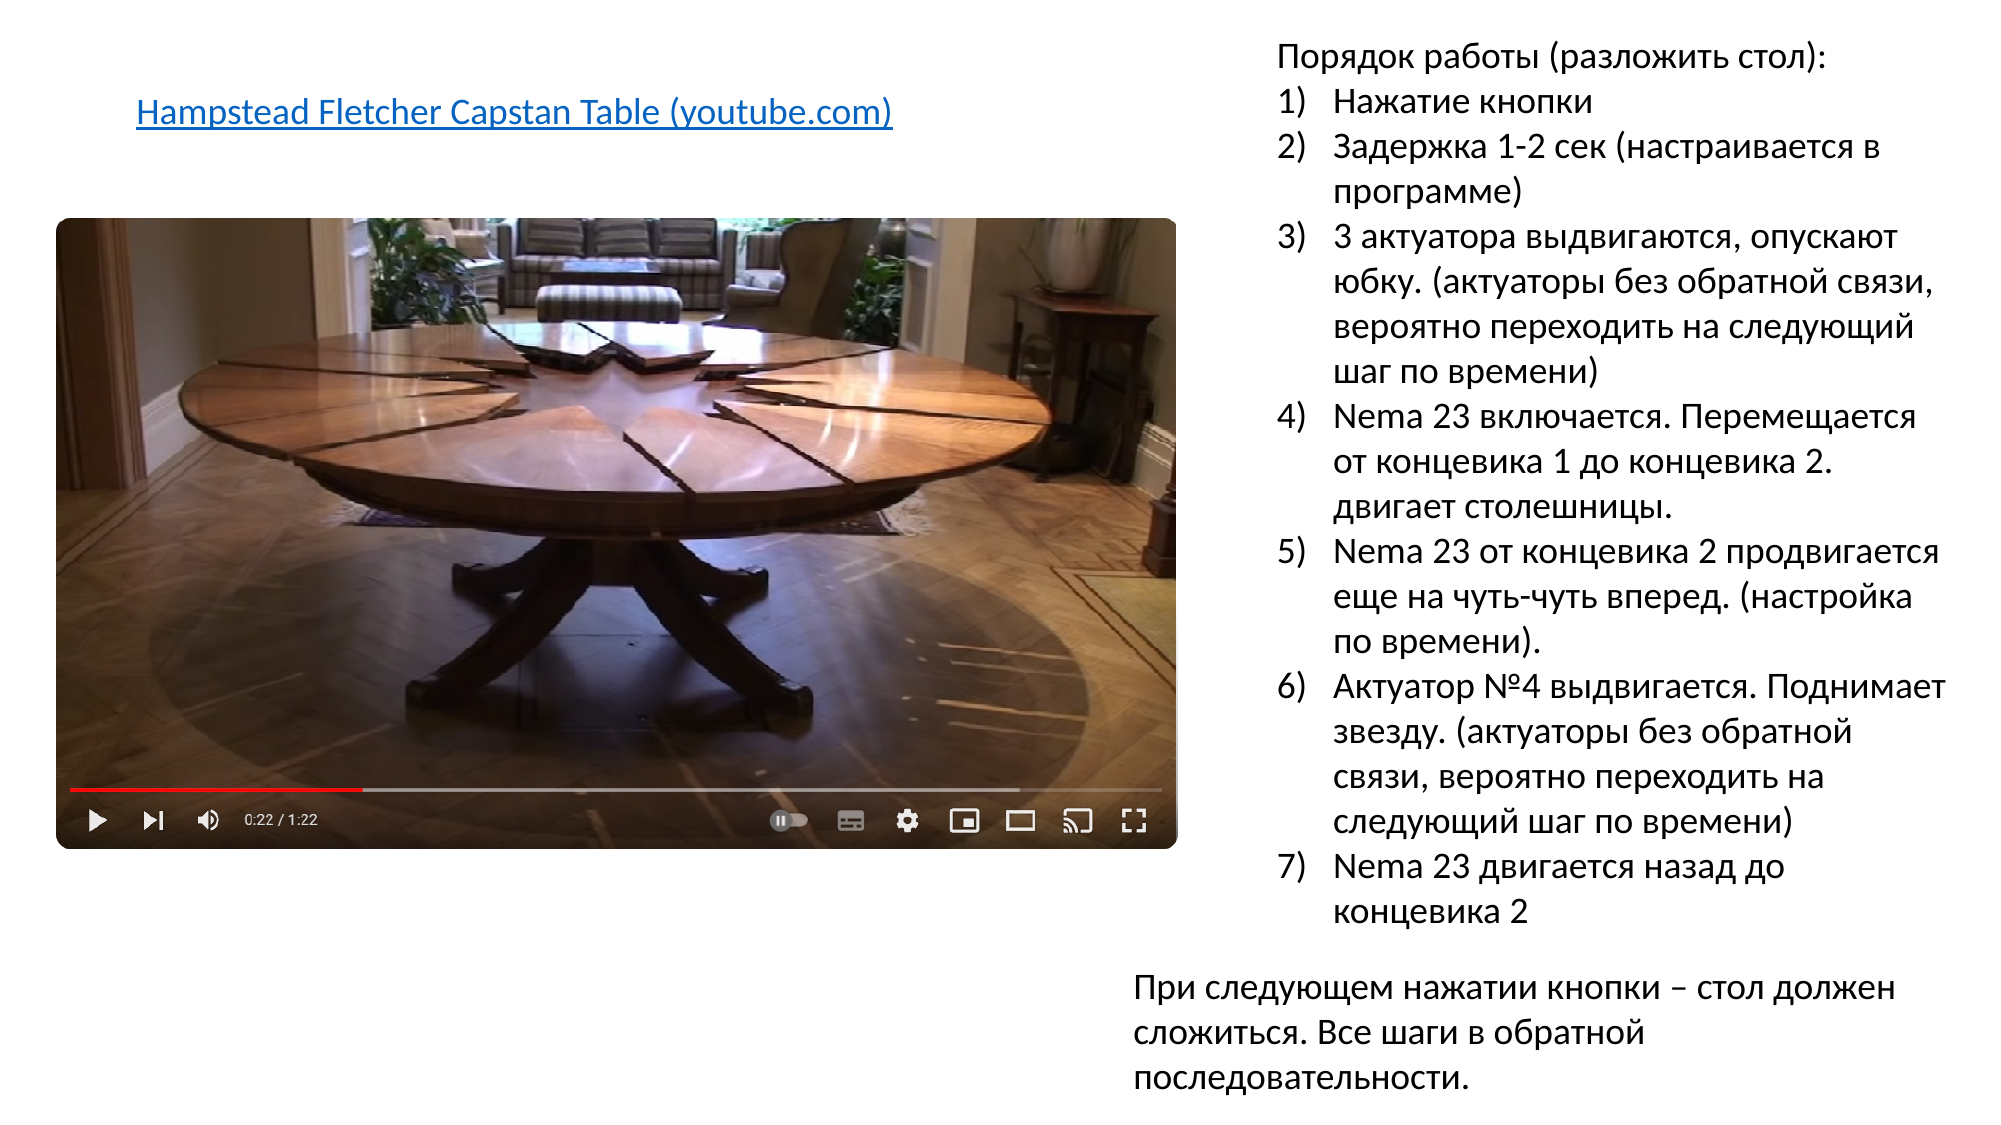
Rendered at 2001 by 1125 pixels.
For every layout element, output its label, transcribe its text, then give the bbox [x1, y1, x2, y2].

text_box Порядок работы (разложить стол): Нажатие кнопки Задержка 1-2 сек (настраивается в программе) 3 актуатора выдвигаются, опускают юбку. (актуаторы без обратной связи, вероятно переходить на следующий шаг по времени) Nema 23 включается. Перемещается от концевика 1 до концевика 2. двигает столешницы. Nema 23 от концевика 2 продвигается еще на чуть-чуть вперед. (настройка по времени). Актуатор №4 выдвигается. Поднимает звезду. (актуаторы без обратной связи, вероятно переходить на следующий шаг по времени) Nema 23 двигается назад до концевика 2 [1262, 23, 1970, 939]
text_box При следующем нажатии кнопки – стол должен сложиться. Все шаги в обратной последовательности. [1118, 954, 1968, 1105]
picture [30, 204, 1188, 869]
text_box Hampstead Fletcher Capstan Table (youtube.com) [121, 79, 1122, 140]
